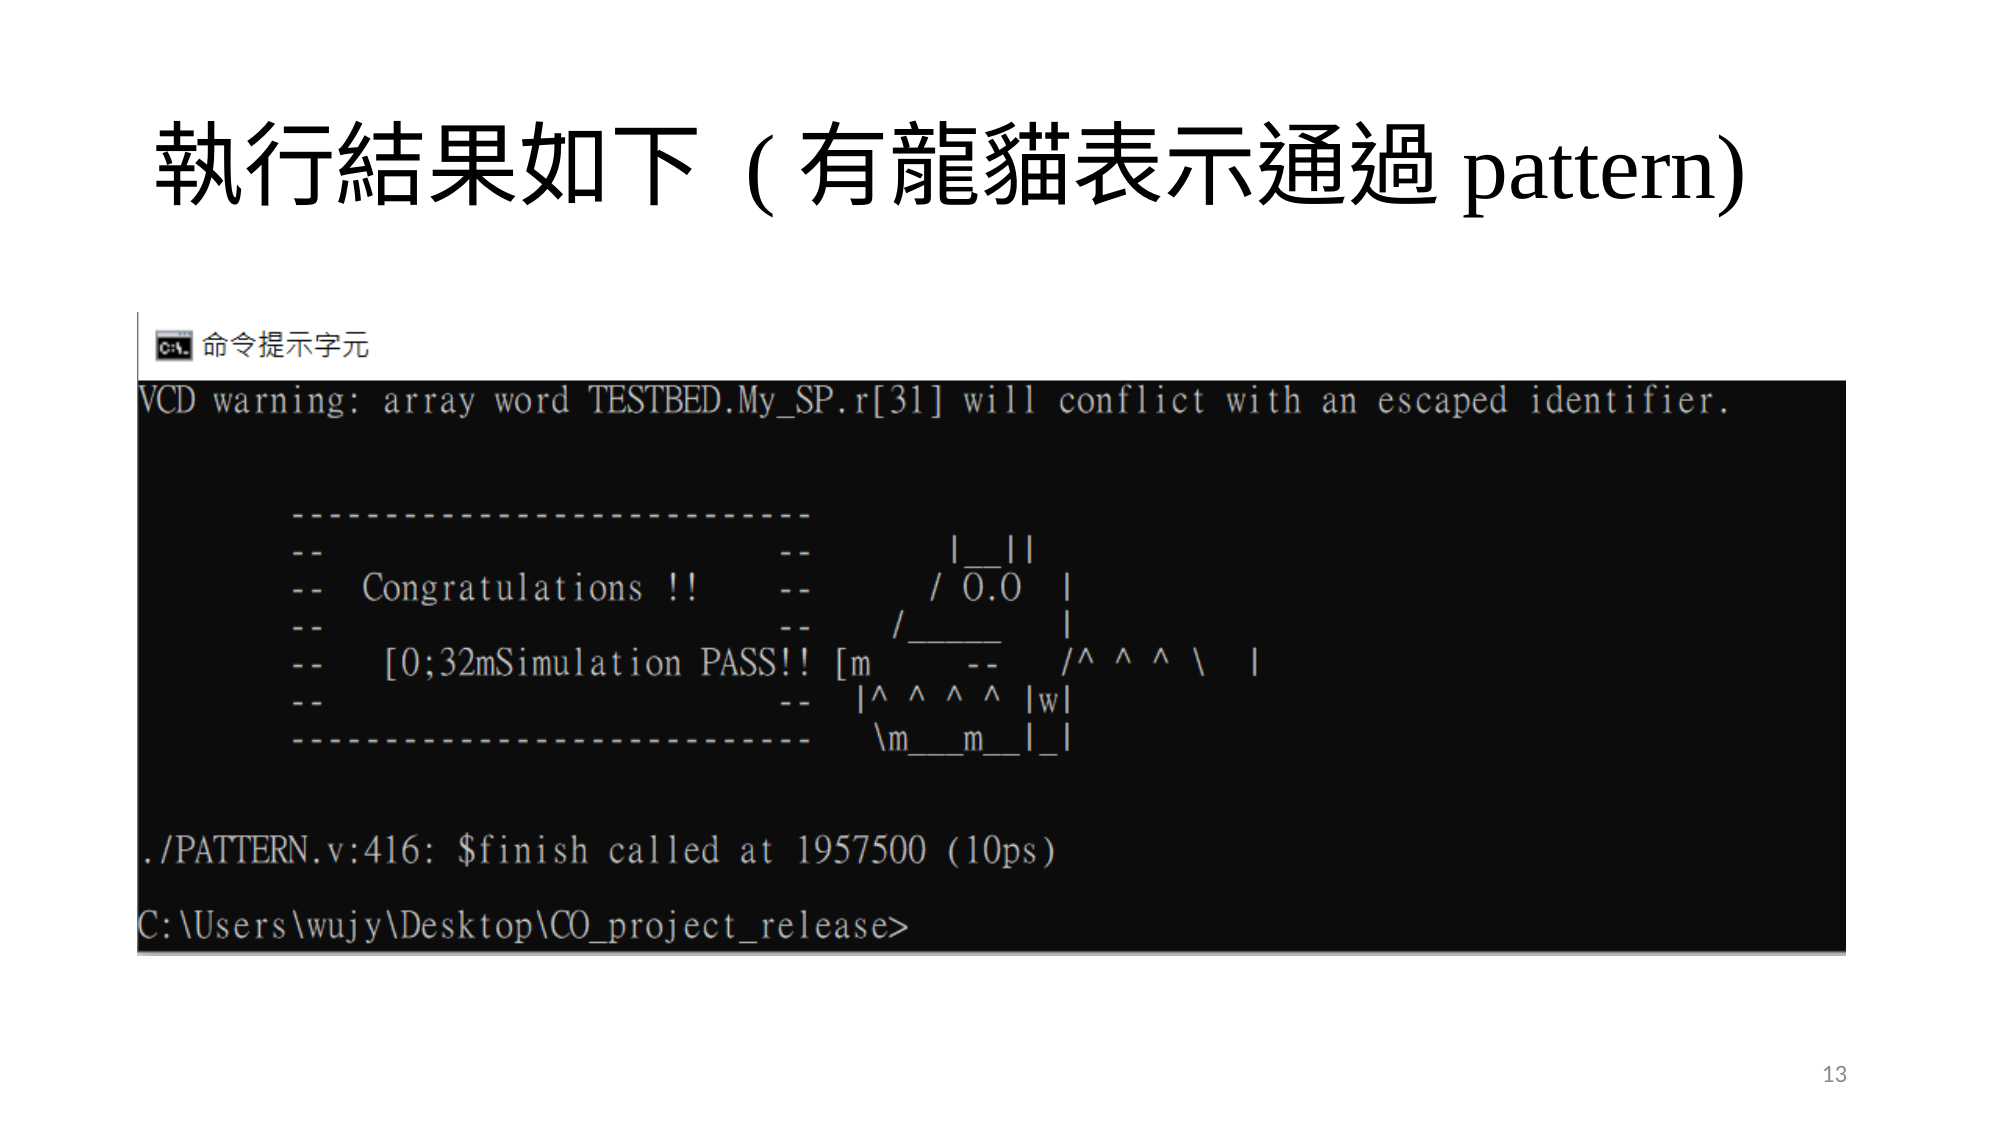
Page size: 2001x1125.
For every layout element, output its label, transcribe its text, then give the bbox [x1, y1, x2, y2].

title 執行結果如下 (有龍貓表示通過pattern) [137, 59, 1863, 278]
picture [137, 312, 1846, 957]
slide_number 13 [1412, 1042, 1863, 1103]
